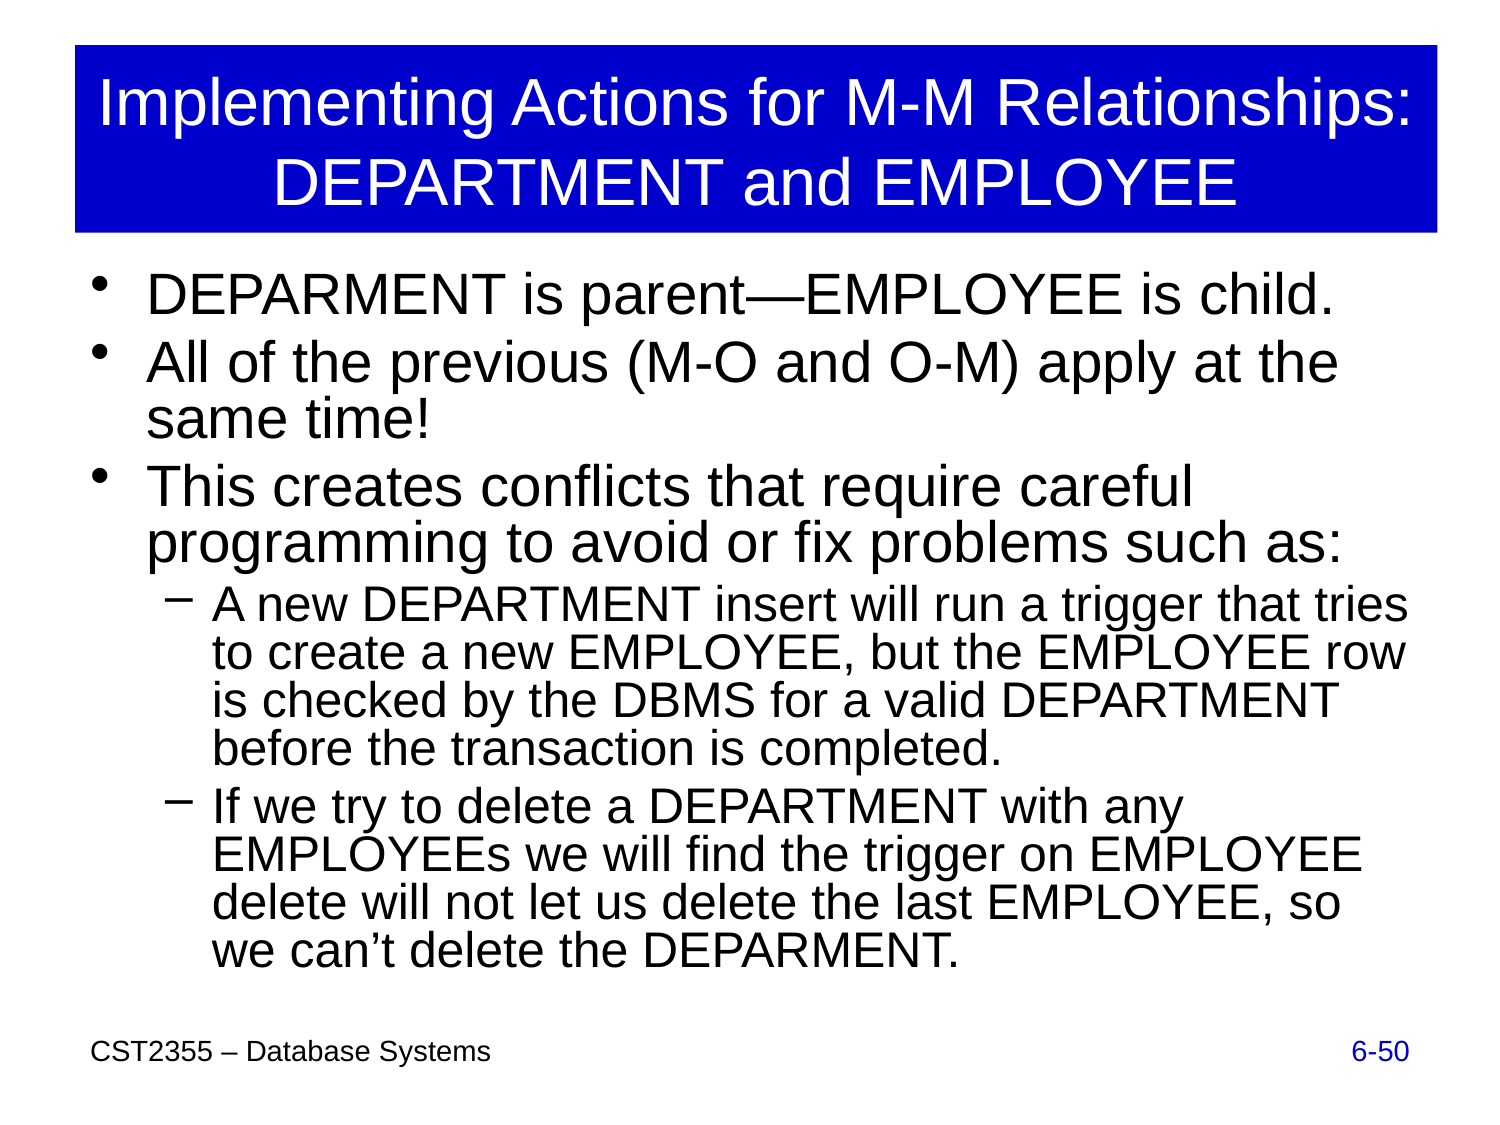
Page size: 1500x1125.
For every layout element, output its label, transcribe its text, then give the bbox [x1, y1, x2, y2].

list DEPARMENT is parent—EMPLOYEE is child. All of the previous (M-O and O-M) apply at the same time! This creates conflicts that require careful programming to avoid or fix problems such as: A new DEPARTMENT insert will run a trigger that tries to create a new EMPLOYEE, but the EMPLOYEE row is checked by the DBMS for a valid DEPARTMENT before the transaction is completed. If we try to delete a DEPARTMENT with any EMPLOYEEs we will find the trigger on EMPLOYEE delete will not let us delete the last EMPLOYEE, so we can’t delete the DEPARMENT. [75, 262, 1425, 1005]
slide_number 6-50 [1074, 1024, 1426, 1103]
title Implementing Actions for M-M Relationships: DEPARTMENT and EMPLOYEE [75, 45, 1438, 233]
footer CST2355 – Database Systems [74, 1024, 976, 1104]
